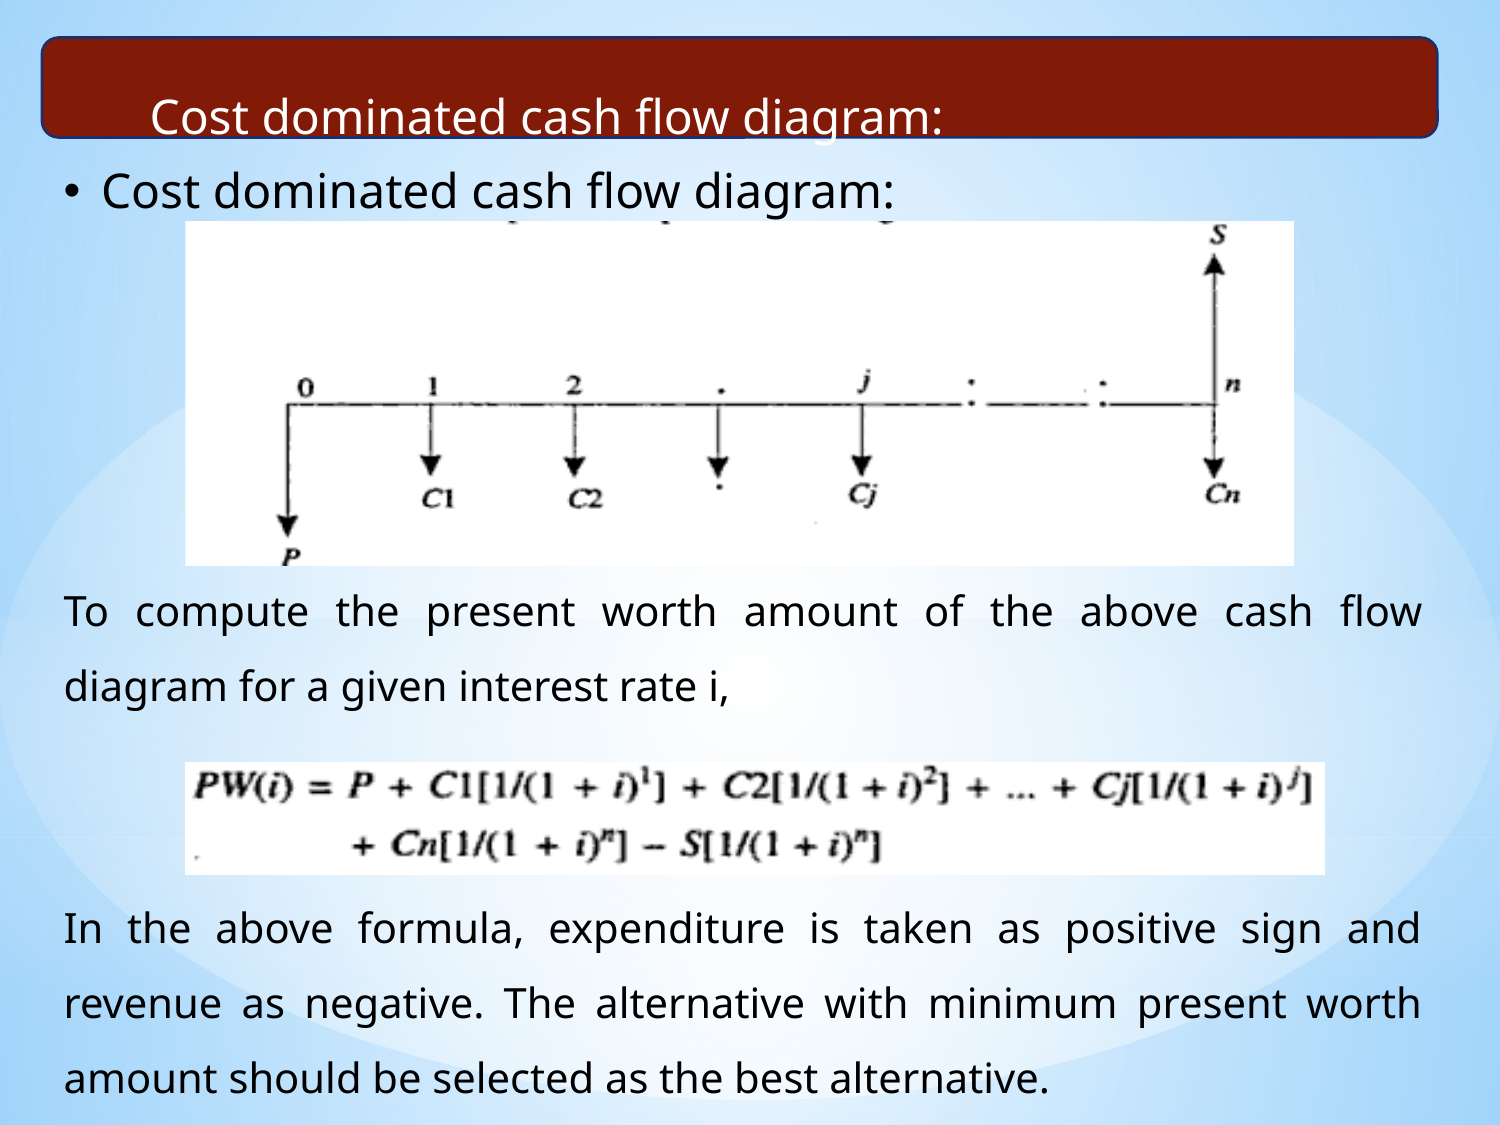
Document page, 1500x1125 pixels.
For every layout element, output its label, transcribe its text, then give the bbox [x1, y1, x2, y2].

title Cost dominated cash flow diagram: [73, 50, 1403, 124]
picture [185, 762, 1326, 876]
picture [185, 220, 1295, 566]
text_box Cost dominated cash flow diagram: To compute the present worth amount of the above cash flow diagram for a given interest rate i, In the above formula, expenditure is taken as positive sign and revenue as negative. The alternative with minimum present worth amount should be selected as the best alternative. [24, 124, 1438, 963]
text_box [40, 36, 1439, 126]
